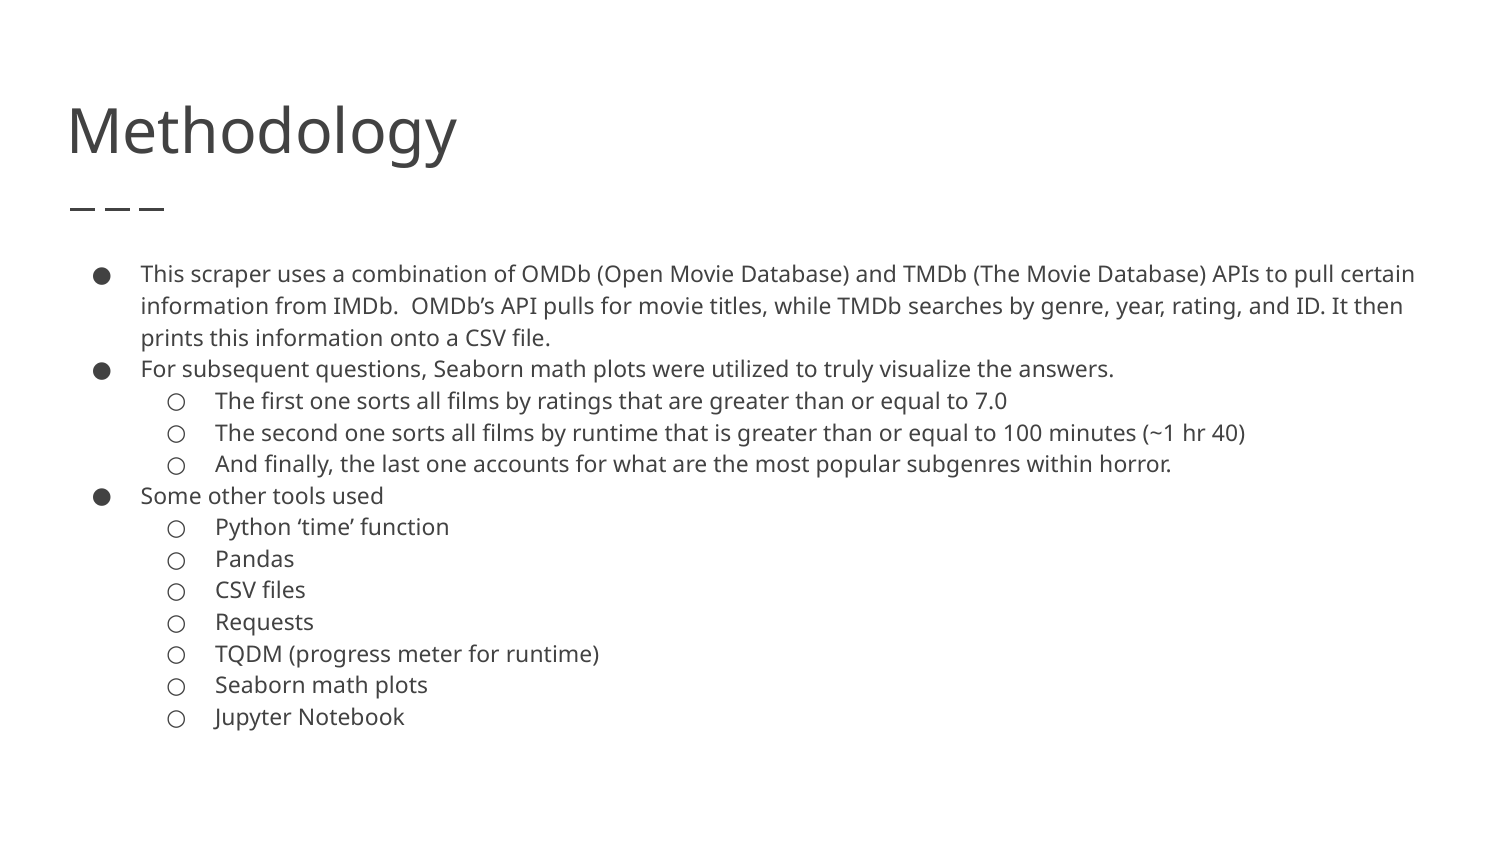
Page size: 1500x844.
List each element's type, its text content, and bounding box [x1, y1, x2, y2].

list This scraper uses a combination of OMDb (Open Movie Database) and TMDb (The Movie Database) APIs to pull certain information from IMDb. OMDb’s API pulls for movie titles, while TMDb searches by genre, year, rating, and ID. It then prints this information onto a CSV file. For subsequent questions, Seaborn math plots were utilized to truly visualize the answers. The first one sorts all films by ratings that are greater than or equal to 7.0 The second one sorts all films by runtime that is greater than or equal to 100 minutes (~1 hr 40) And finally, the last one accounts for what are the most popular subgenres within horror. Some other tools used Python ‘time’ function Pandas CSV files Requests TQDM (progress meter for runtime) Seaborn math plots Jupyter Notebook [51, 240, 1449, 750]
title Methodology [51, 61, 1449, 182]
